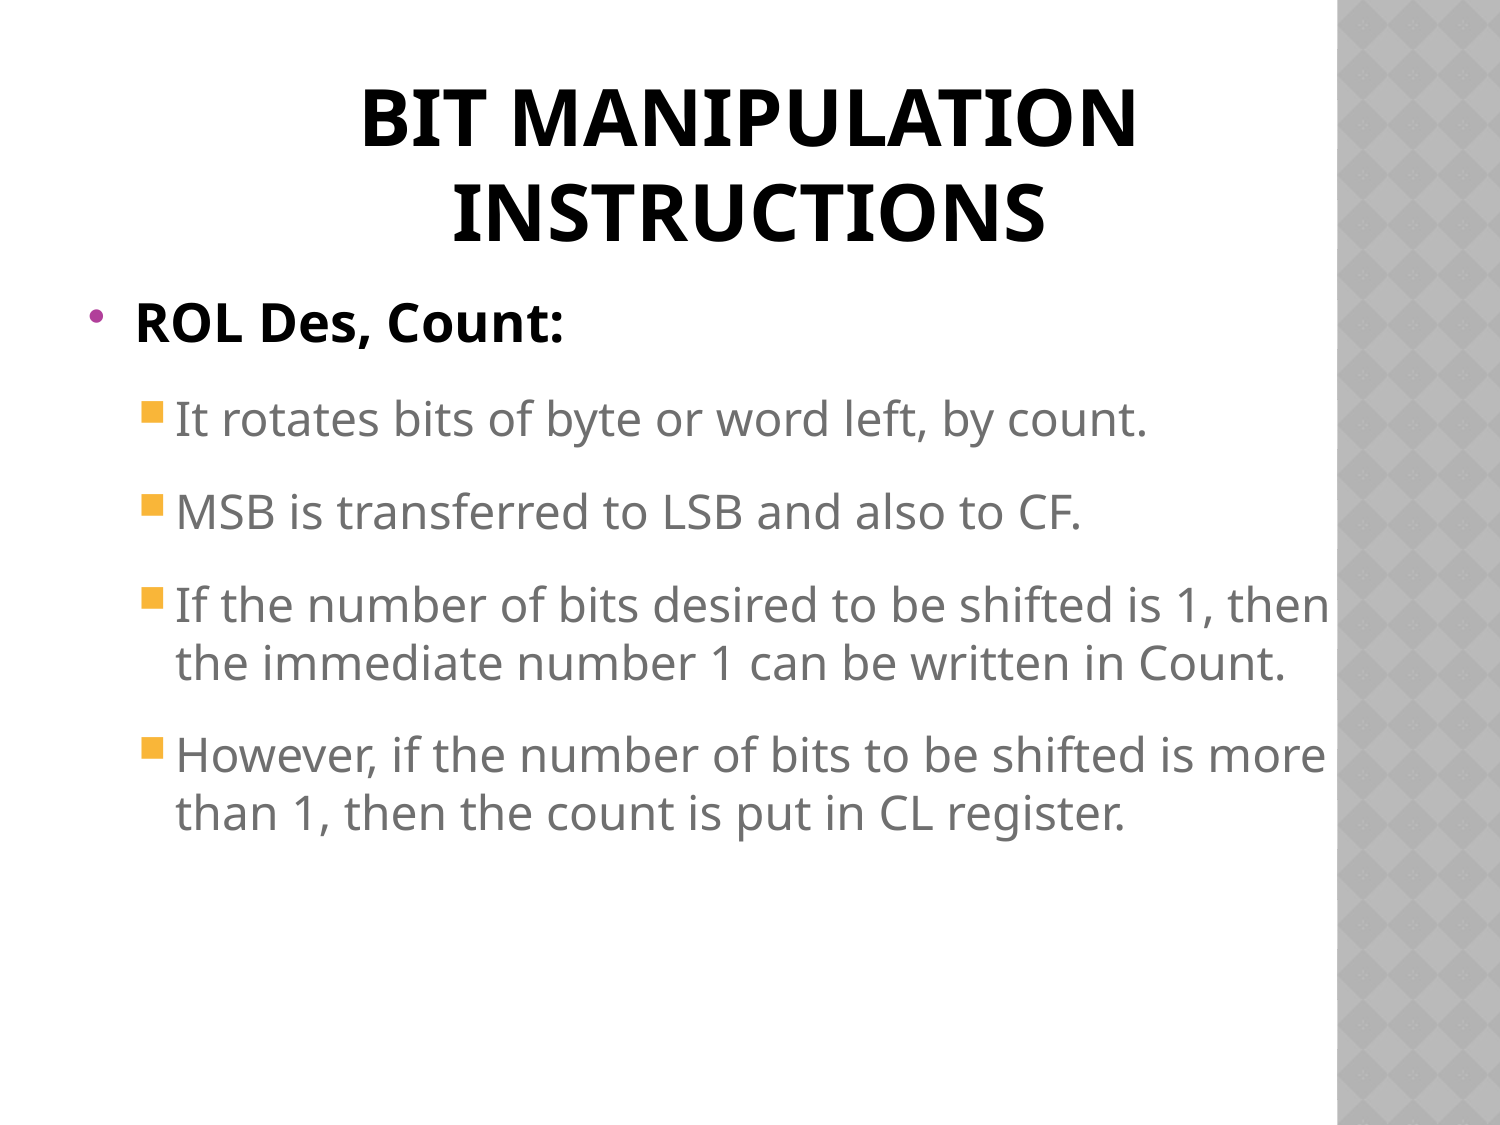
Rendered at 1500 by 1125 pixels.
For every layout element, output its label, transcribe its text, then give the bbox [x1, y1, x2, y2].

title Bit Manipulation Instructions [75, 115, 1425, 258]
list ROL Des, Count: It rotates bits of byte or word left, by count. MSB is transferred to LSB and also to CF. If the number of bits desired to be shifted is 1, then the immediate number 1 can be written in Count. However, if the number of bits to be shifted is more than 1, then the count is put in CL register. [75, 281, 1425, 1038]
